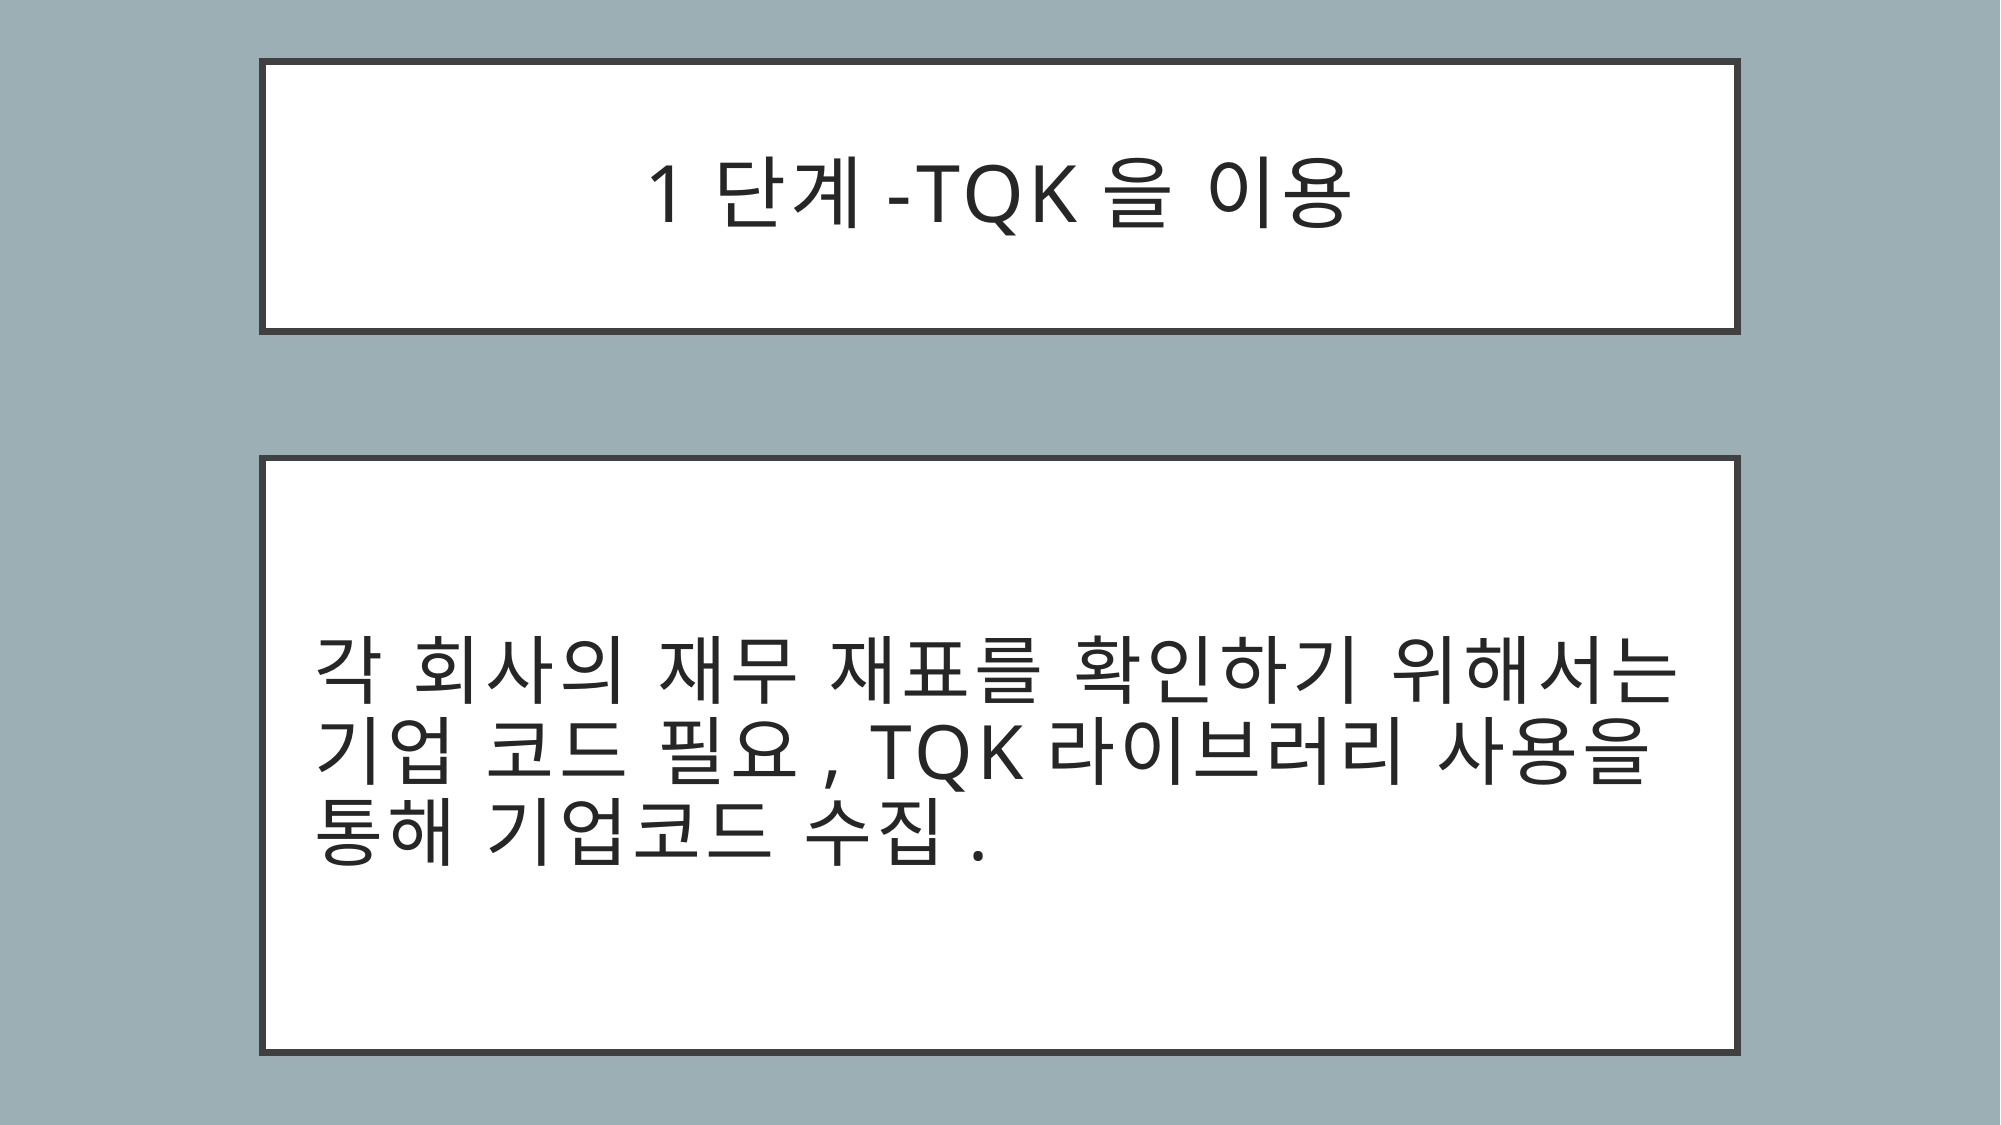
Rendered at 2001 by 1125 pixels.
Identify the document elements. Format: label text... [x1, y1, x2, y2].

text_box 각 회사의 재무 재표를 확인하기 위해서는 기업 코드 필요, TQK라이브러리 사용을 통해 기업코드 수집. [262, 458, 1738, 1053]
title 1단계-tqk을 이용 [259, 58, 1741, 335]
